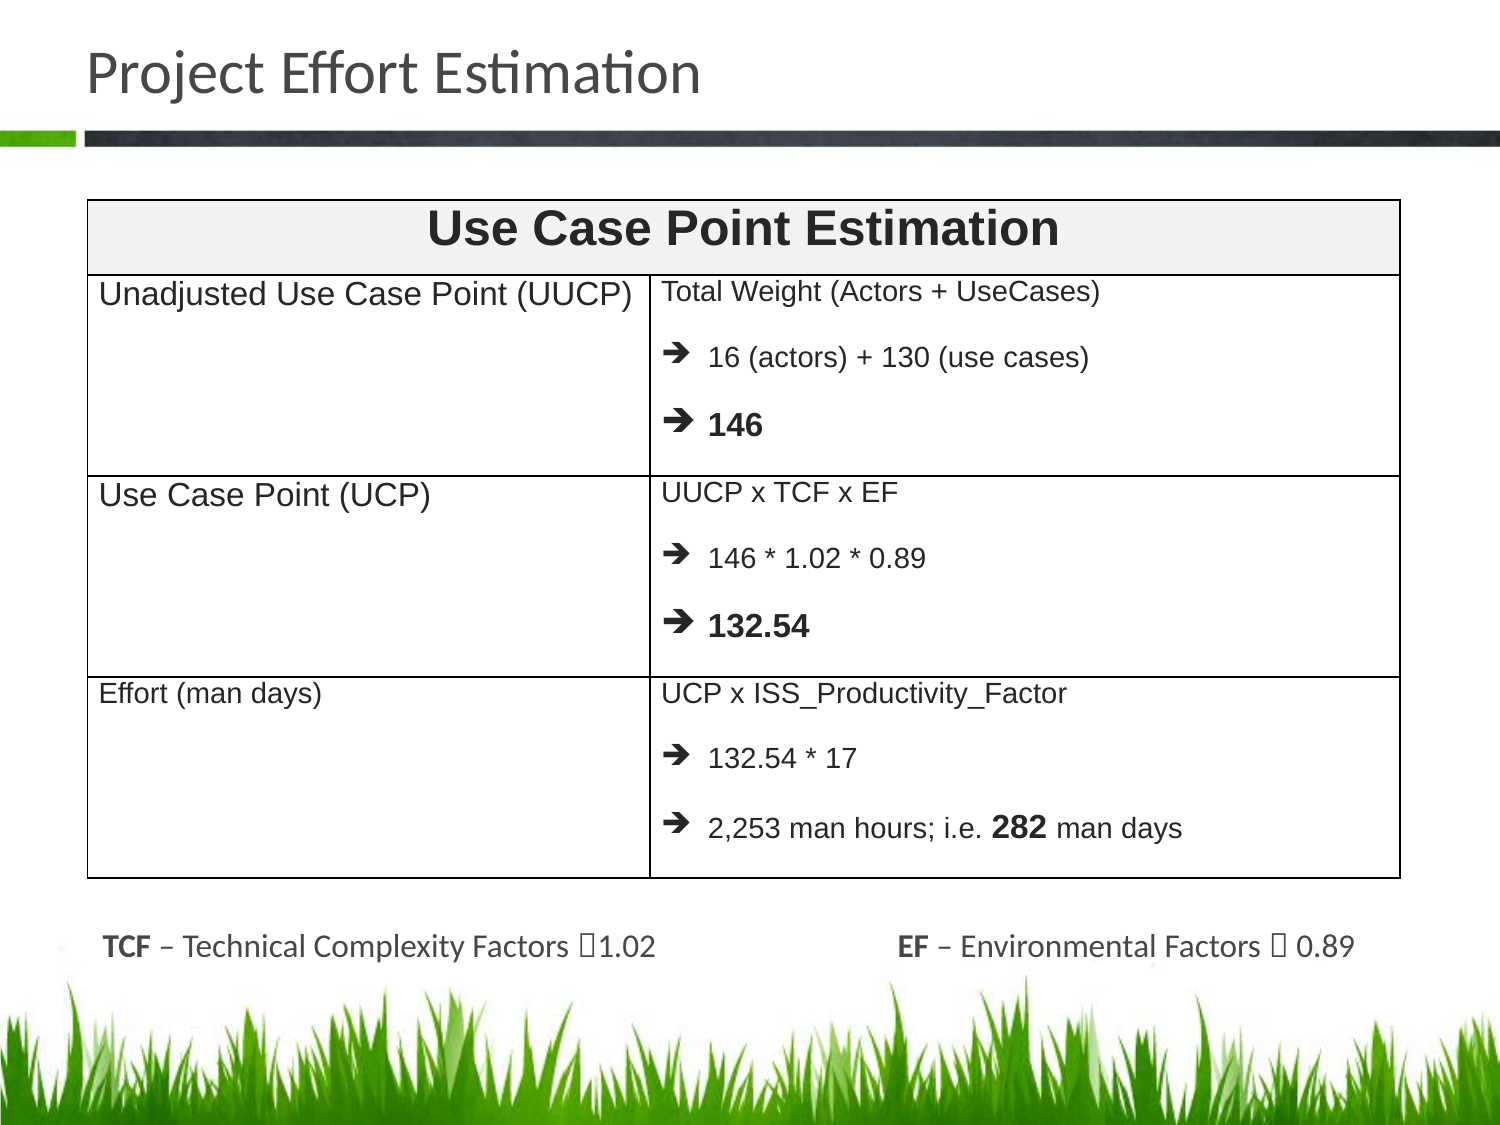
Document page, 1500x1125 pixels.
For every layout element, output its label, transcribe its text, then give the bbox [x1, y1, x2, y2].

table_header Use Case Point Estimation [88, 201, 1399, 274]
table_cell Use Case Point (UCP) [88, 477, 649, 676]
table_cell UCP x ISS_Productivity_Factor 132.54 * 17 2,253 man hours; i.e. 282 man days [651, 678, 1399, 877]
table_cell Effort (man days) [88, 678, 649, 877]
text_box TCF – Technical Complexity Factors 1.02 EF – Environmental Factors  0.89 [87, 924, 1400, 963]
table_cell Unadjusted Use Case Point (UUCP) [88, 276, 649, 475]
picture [0, 0, 1500, 1125]
title Project Effort Estimation [71, 12, 1450, 125]
table_cell Total Weight (Actors + UseCases) 16 (actors) + 130 (use cases) 146 [651, 276, 1399, 475]
table_cell UUCP x TCF x EF 146 * 1.02 * 0.89 132.54 [651, 477, 1399, 676]
